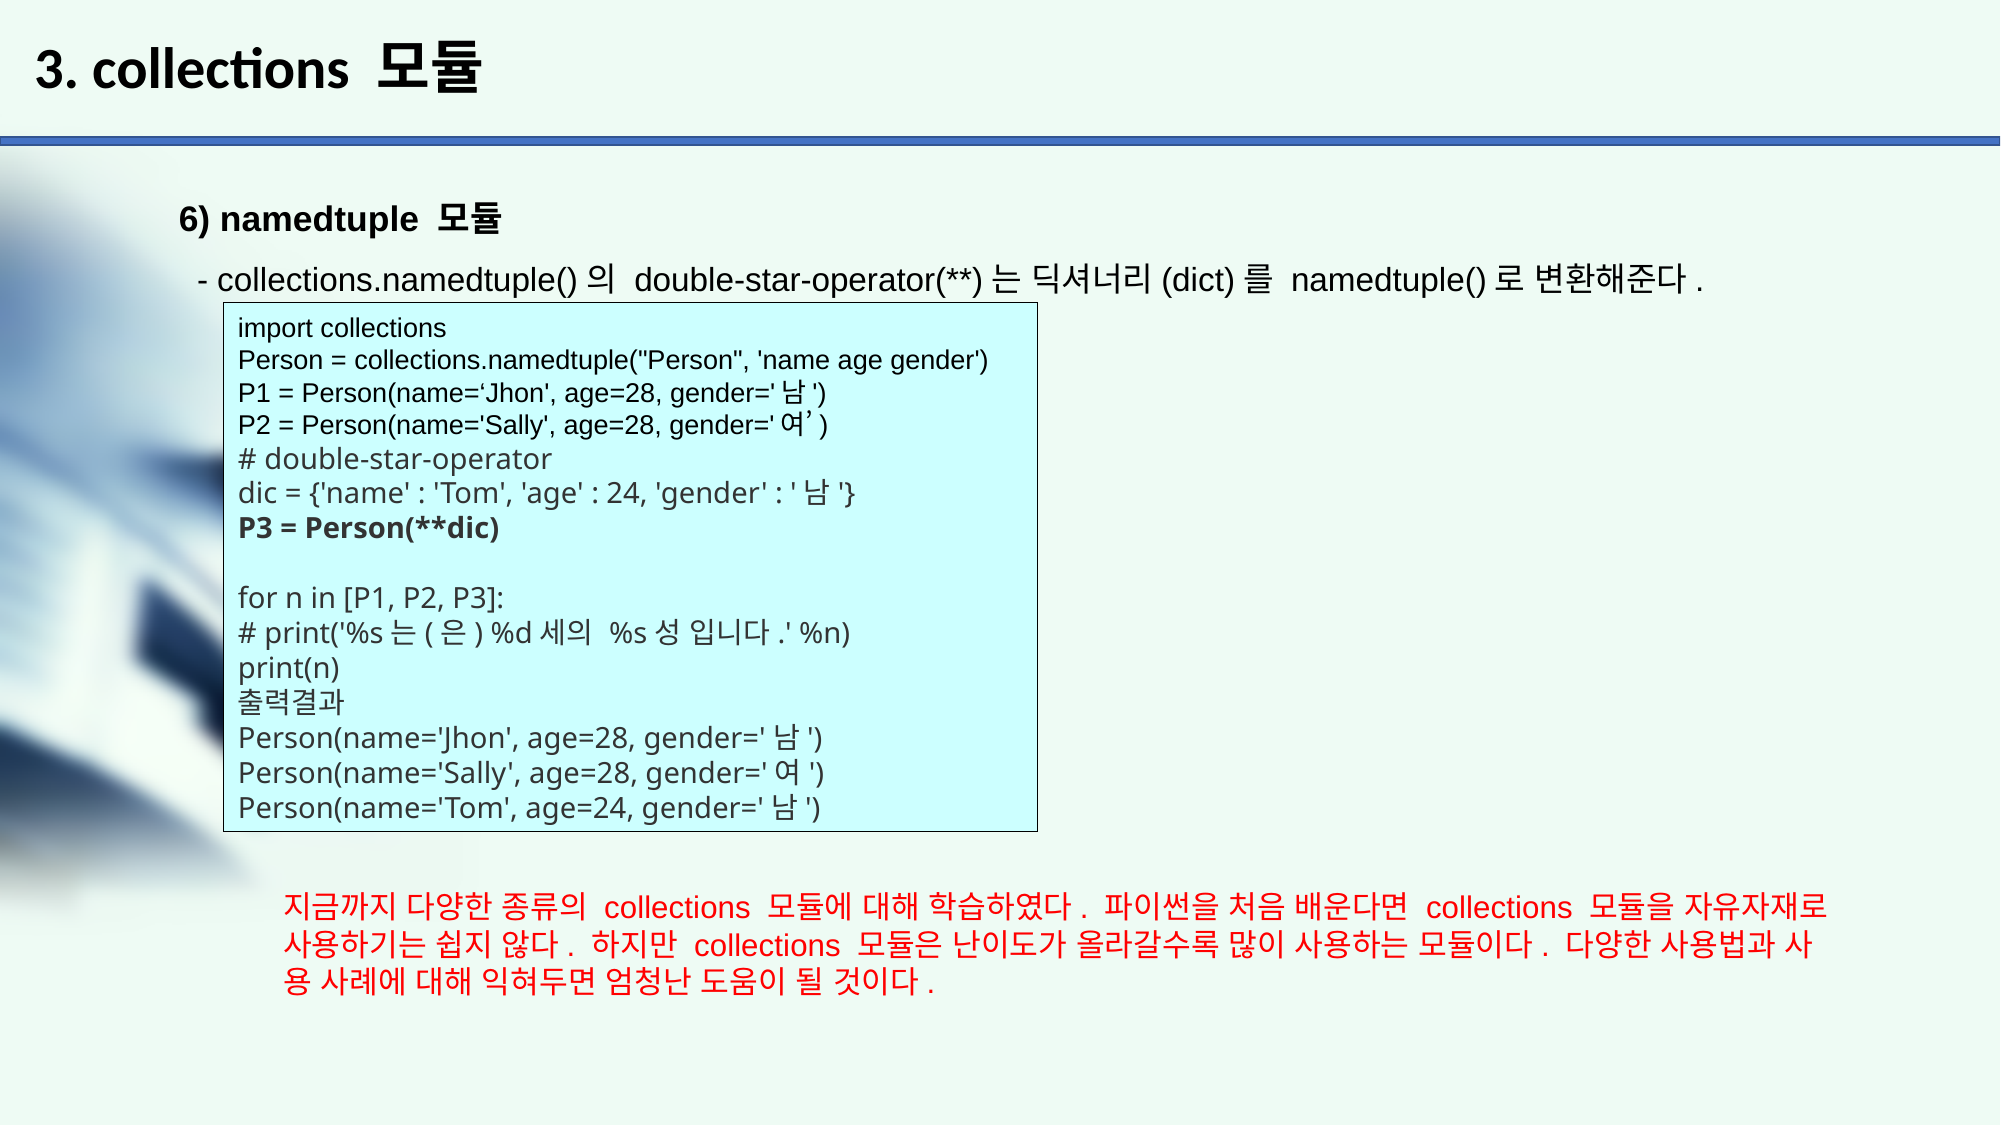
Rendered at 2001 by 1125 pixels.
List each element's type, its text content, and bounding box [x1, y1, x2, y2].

text_box 6) namedtuple 모듈 - collections.namedtuple()의 double-star-operator(**)는 딕셔너리(dict)를 namedtuple()로 변환해준다. [163, 167, 1922, 306]
picture [0, 0, 2000, 136]
text_box import collections Person = collections.namedtuple("Person", 'name age gender') P1 = Person(name=‘Jhon', age=28, gender='남') P2 = Person(name='Sally', age=28, gender='여’) # double-star-operator dic = {'name' : 'Tom', 'age' : 24, 'gender' : '남'} P3 = Person(**dic) for n in [P1, P2, P3]: # print('%s는(은) %d세의 %s성 입니다.' %n) print(n) 출력결과 Person(name='Jhon', age=28, gender='남') Person(name='Sally', age=28, gender='여') Person(name='Tom', age=24, gender='남') [223, 302, 1038, 832]
title 3. collections 모듈 [19, 14, 1745, 126]
picture [0, 146, 2000, 1125]
text_box 지금까지 다양한 종류의 collections 모듈에 대해 학습하였다. 파이썬을 처음 배운다면 collections 모듈을 자유자재로 사용하기는 쉽지 않다. 하지만 collections 모듈은 난이도가 올라갈수록 많이 사용하는 모듈이다. 다양한 사용법과 사 용 사례에 대해 익혀두면 엄청난 도움이 될 것이다. [268, 880, 1843, 1008]
